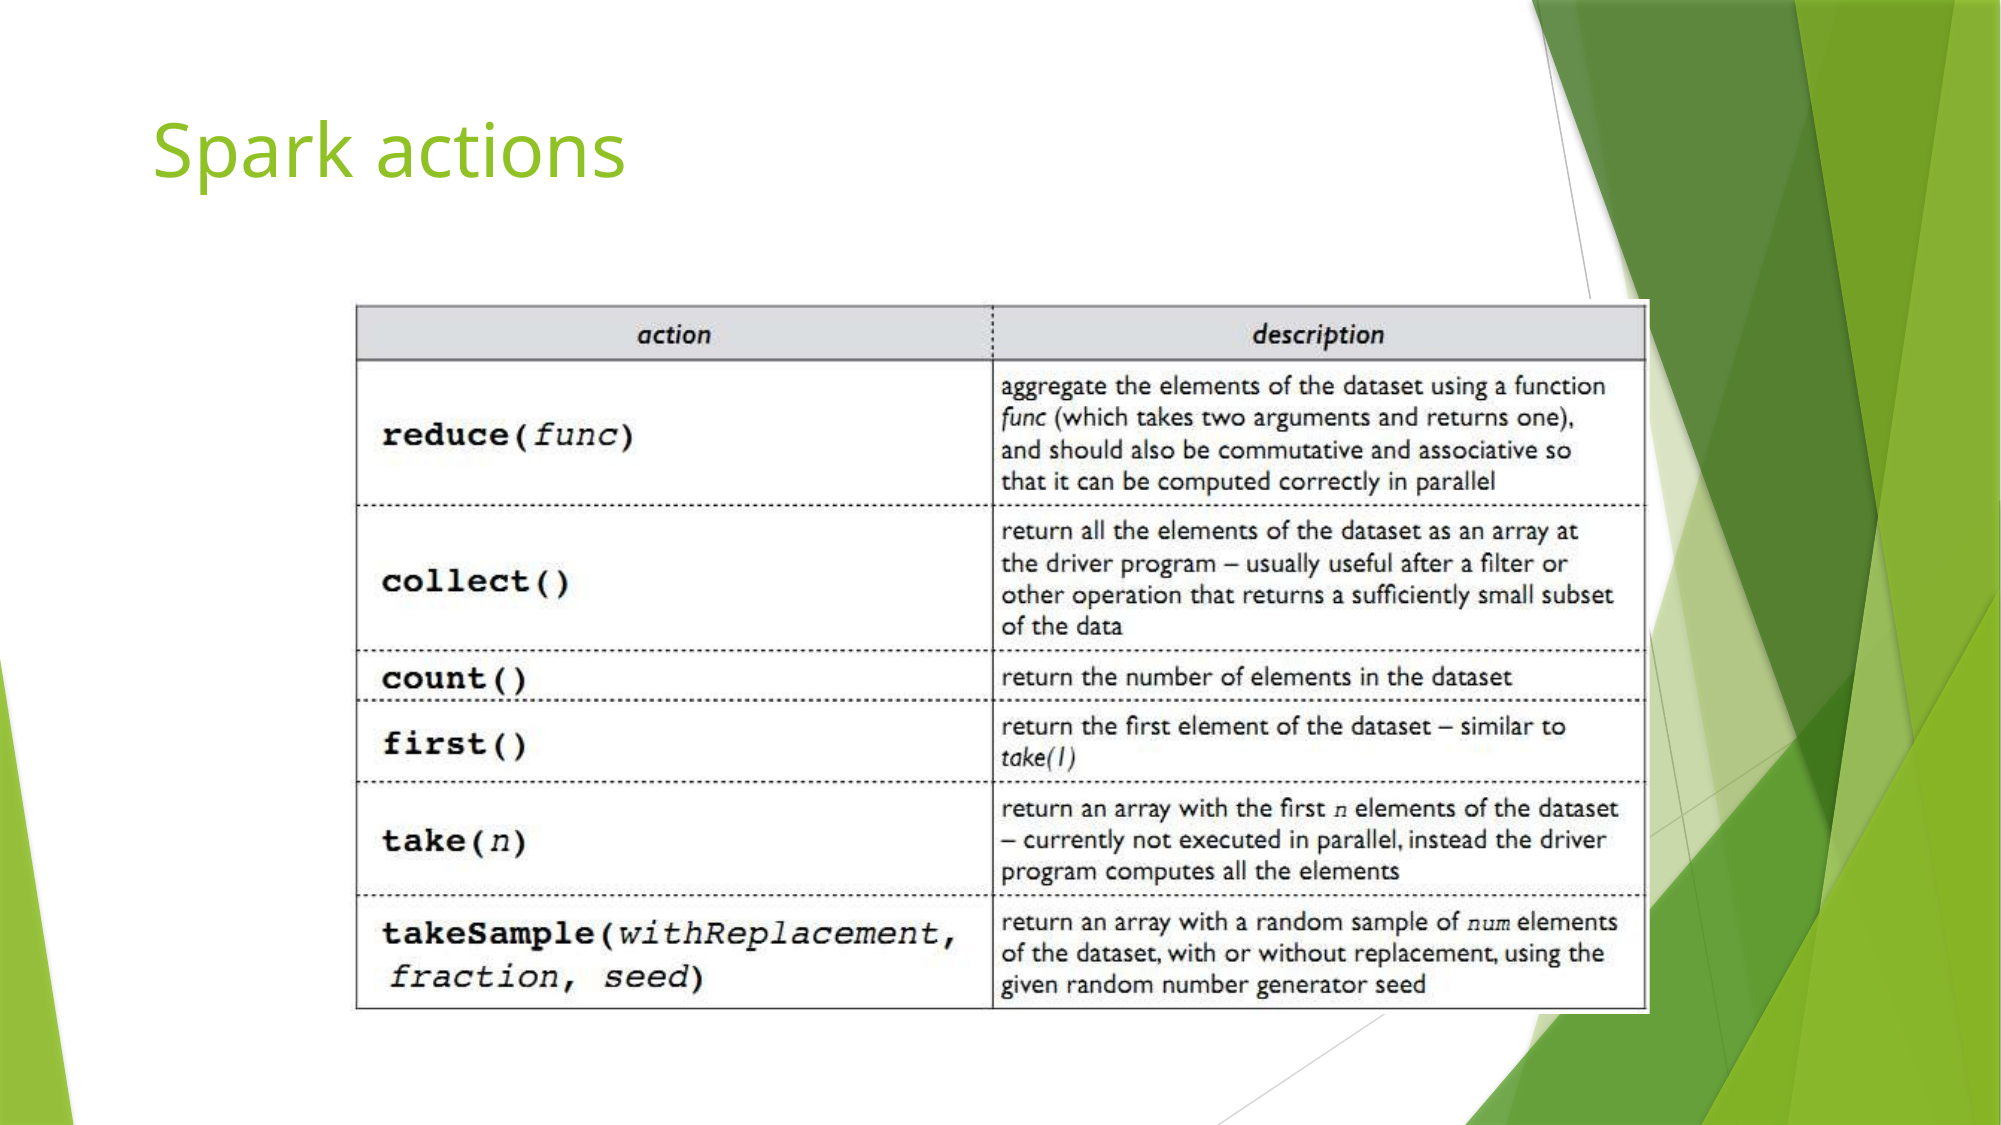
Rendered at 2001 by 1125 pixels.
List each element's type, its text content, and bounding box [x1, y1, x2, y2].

title Spark actions [150, 100, 851, 291]
text_box [350, 299, 1650, 1014]
